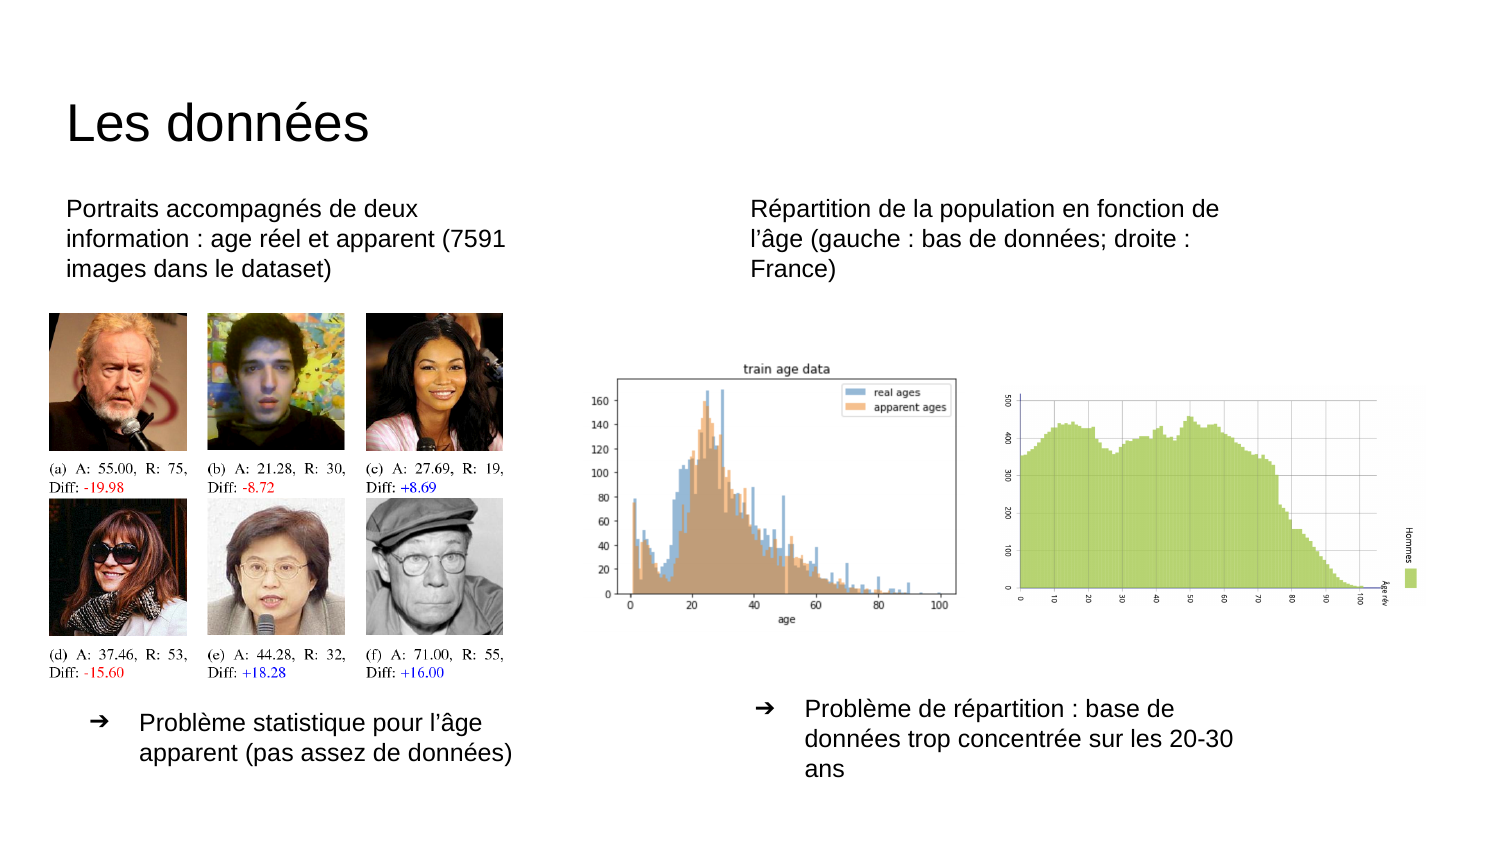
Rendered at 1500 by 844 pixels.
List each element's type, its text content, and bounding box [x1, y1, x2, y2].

title Les données [51, 72, 1449, 167]
picture [48, 312, 503, 678]
text_box Répartition de la population en fonction de l’âge (gauche : bas de données; droite : France) [735, 177, 1295, 298]
text_box Problème de répartition : base de données trop concentrée sur les 20-30 ans [714, 677, 1295, 798]
text_box Problème statistique pour l’âge apparent (pas assez de données) [49, 691, 556, 782]
text_box Portraits accompagnés de deux information : age réel et apparent (7591 images dans le dataset) [51, 177, 536, 298]
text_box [583, 358, 1426, 633]
